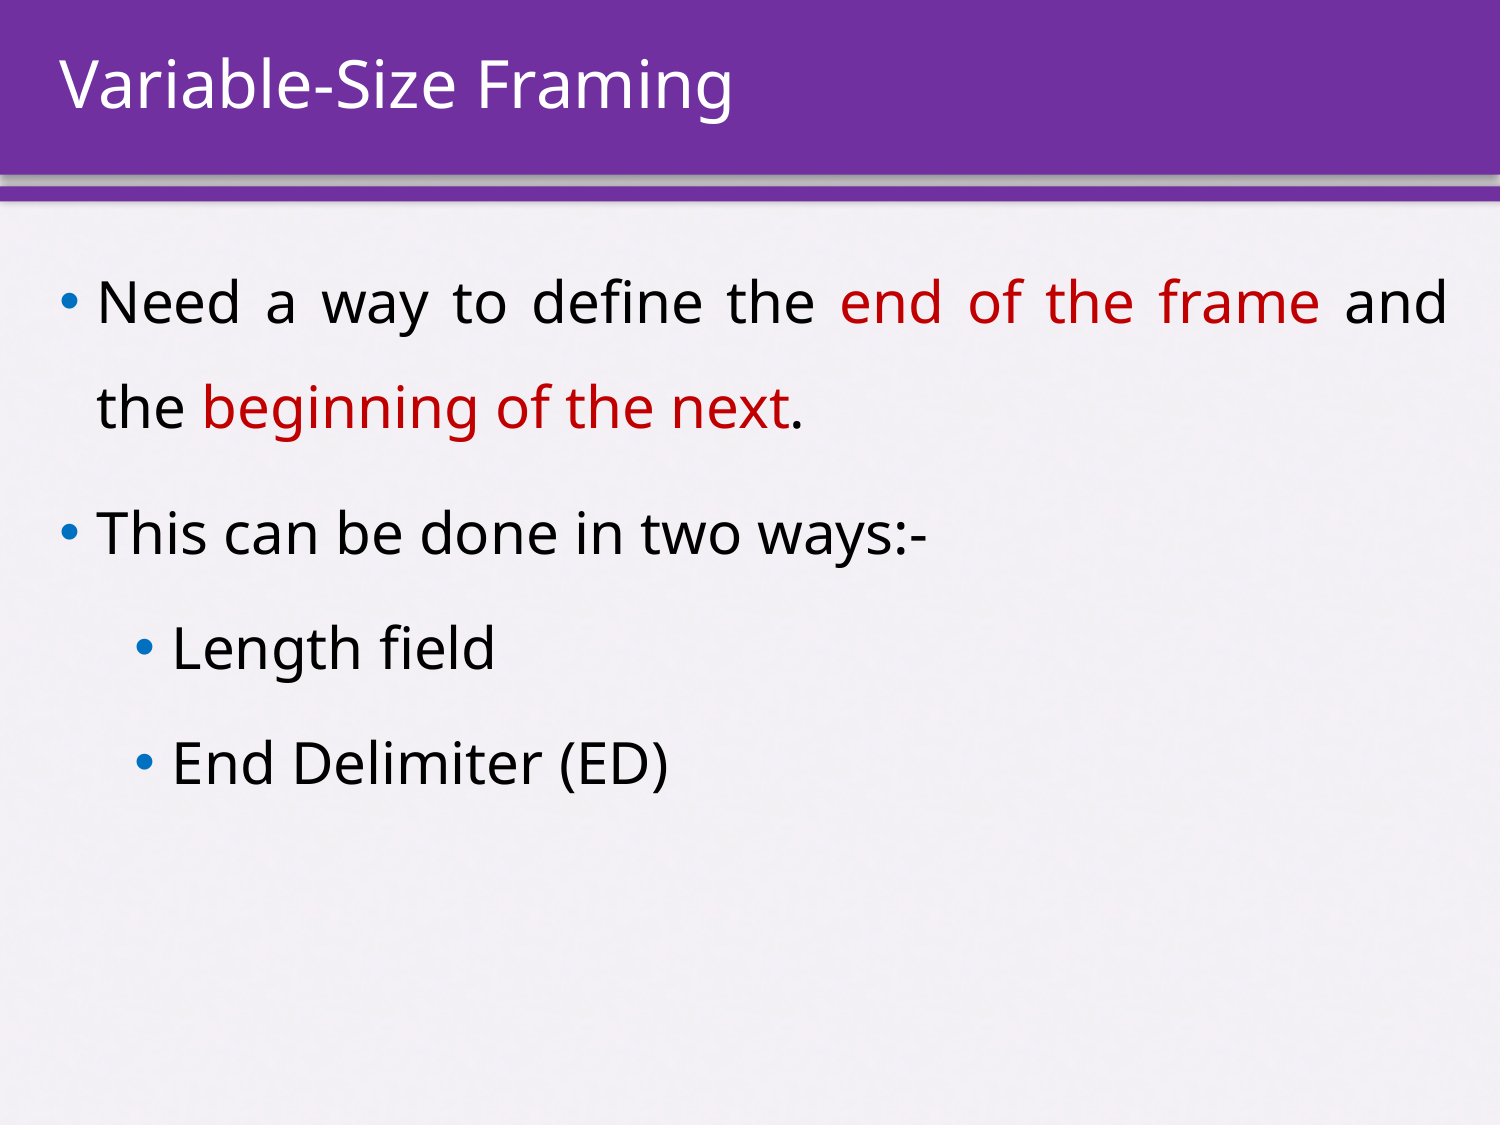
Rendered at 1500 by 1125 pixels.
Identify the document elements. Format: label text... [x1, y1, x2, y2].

list Need a way to define the end of the frame and the beginning of the next. This can be done in two ways:- Length field End Delimiter (ED) [44, 223, 1464, 883]
title Variable-Size Framing [44, 0, 1464, 175]
